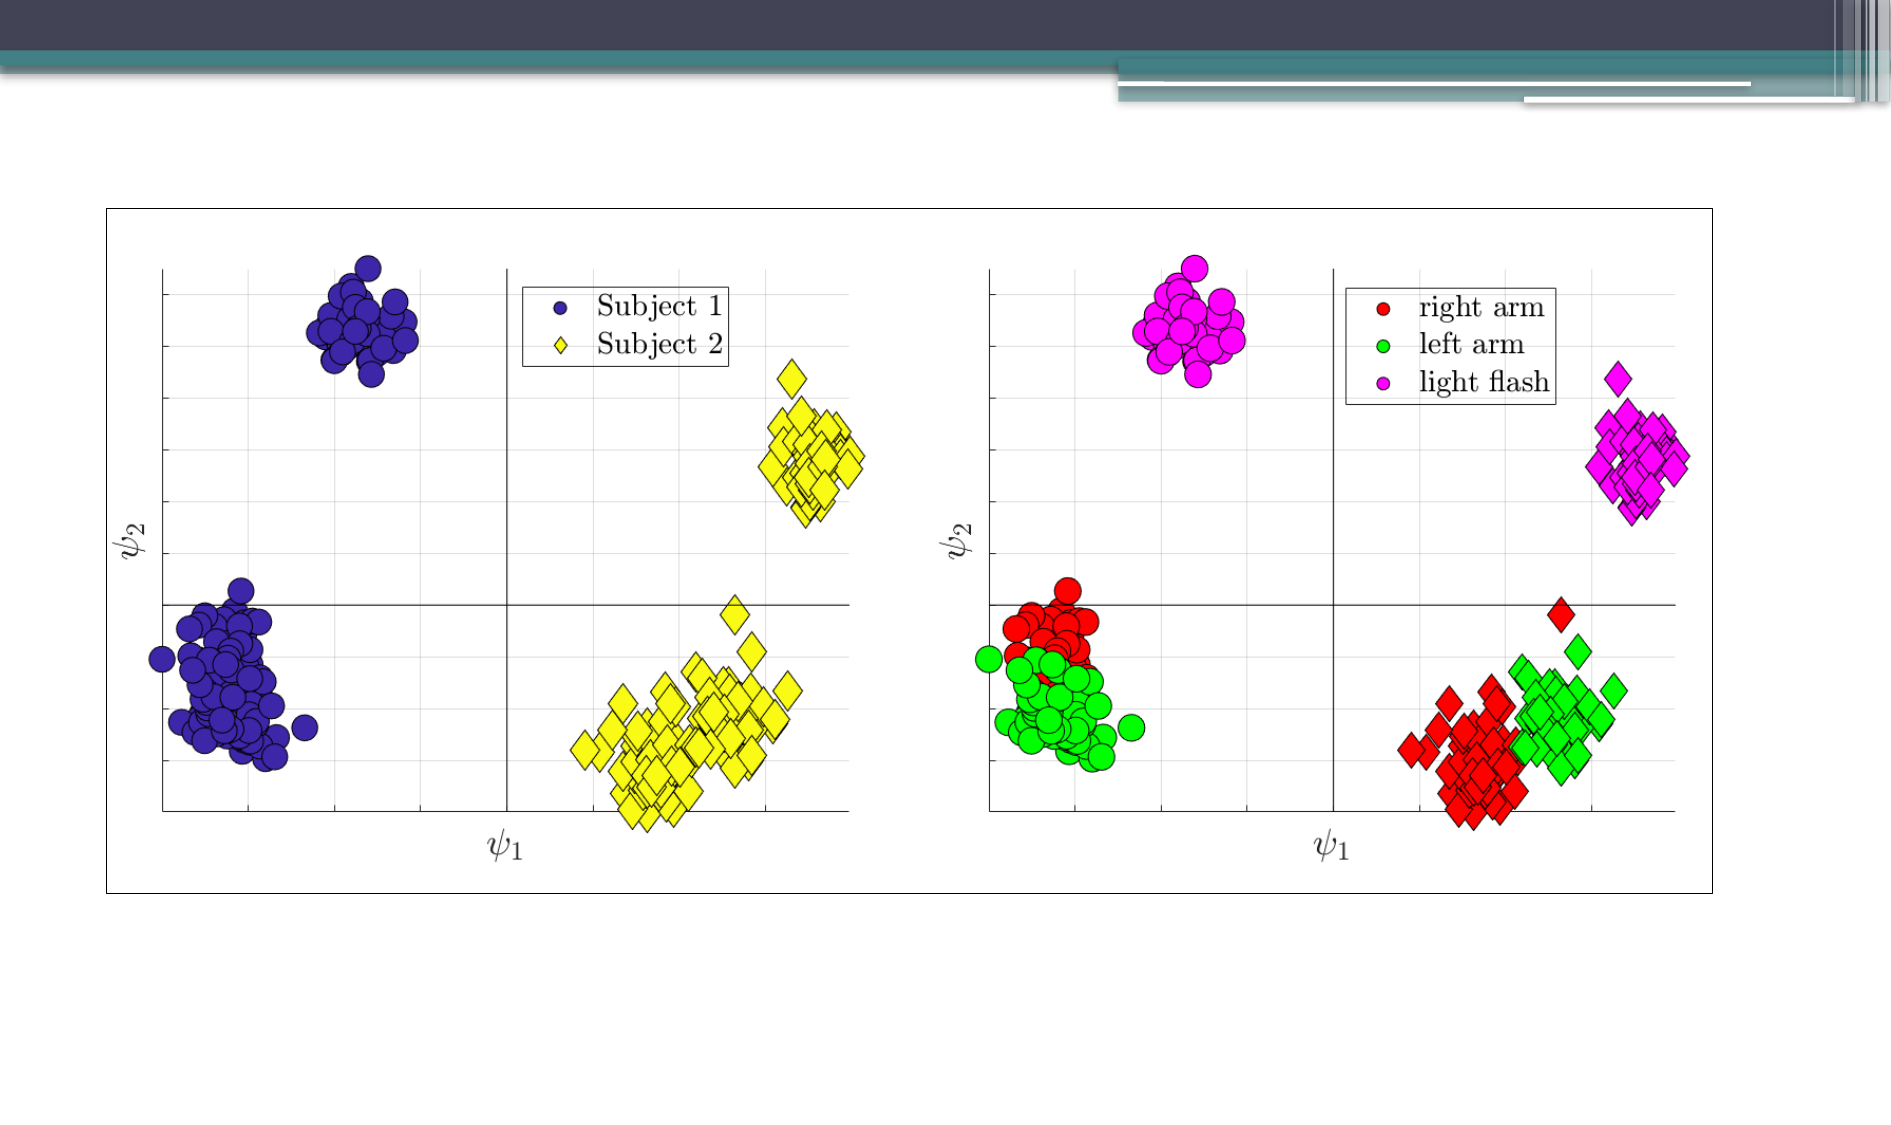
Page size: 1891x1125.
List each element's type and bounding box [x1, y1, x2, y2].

text_box [46, 207, 1761, 894]
